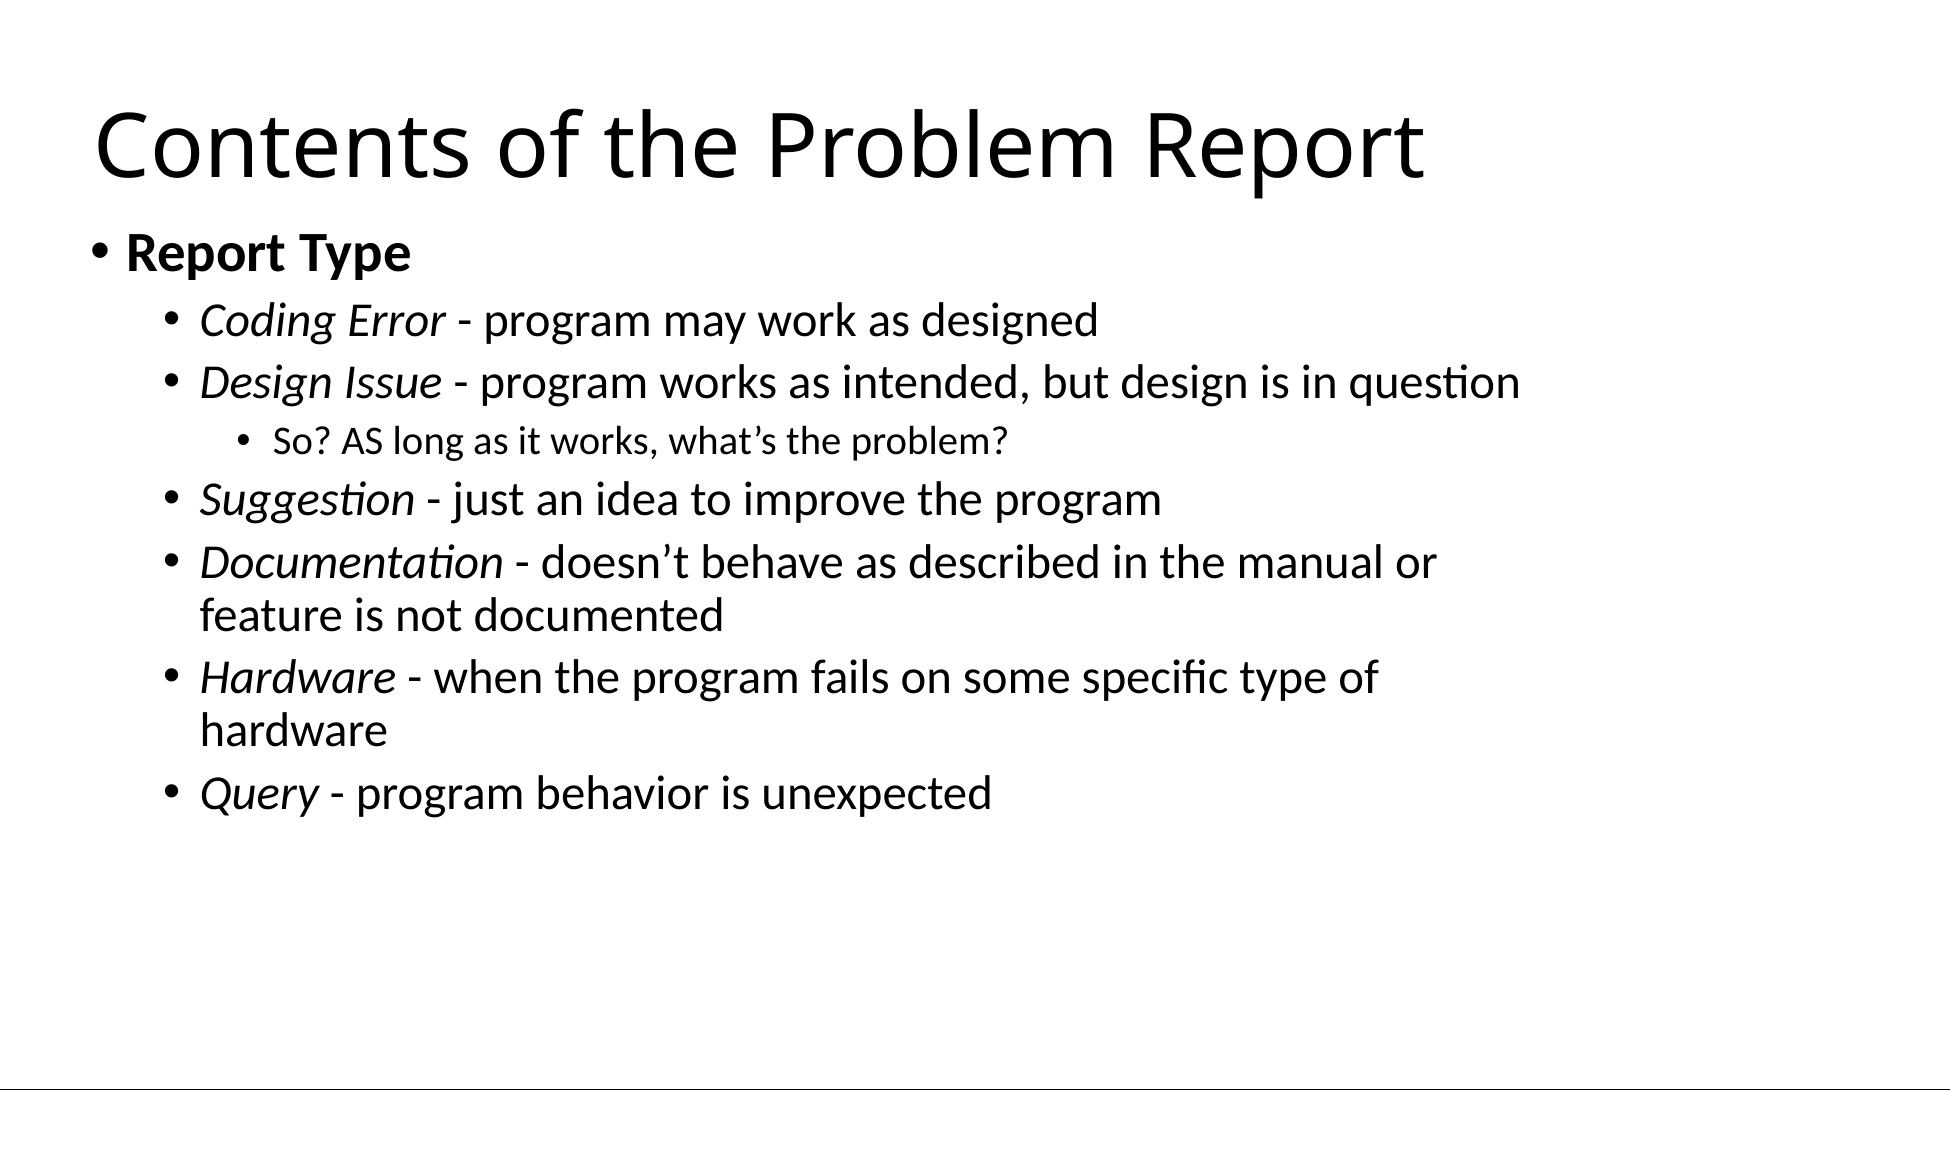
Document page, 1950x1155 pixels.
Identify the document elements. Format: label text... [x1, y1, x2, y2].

list Report Type Coding Error - program may work as designed Design Issue - program works as intended, but design is in question So? AS long as it works, what’s the problem? Suggestion - just an idea to improve the program Documentation - doesn’t behave as described in the manual or feature is not documented Hardware - when the program fails on some specific type of hardware Query - program behavior is unexpected [75, 214, 1538, 1063]
title Contents of the Problem Report [79, 52, 1835, 245]
